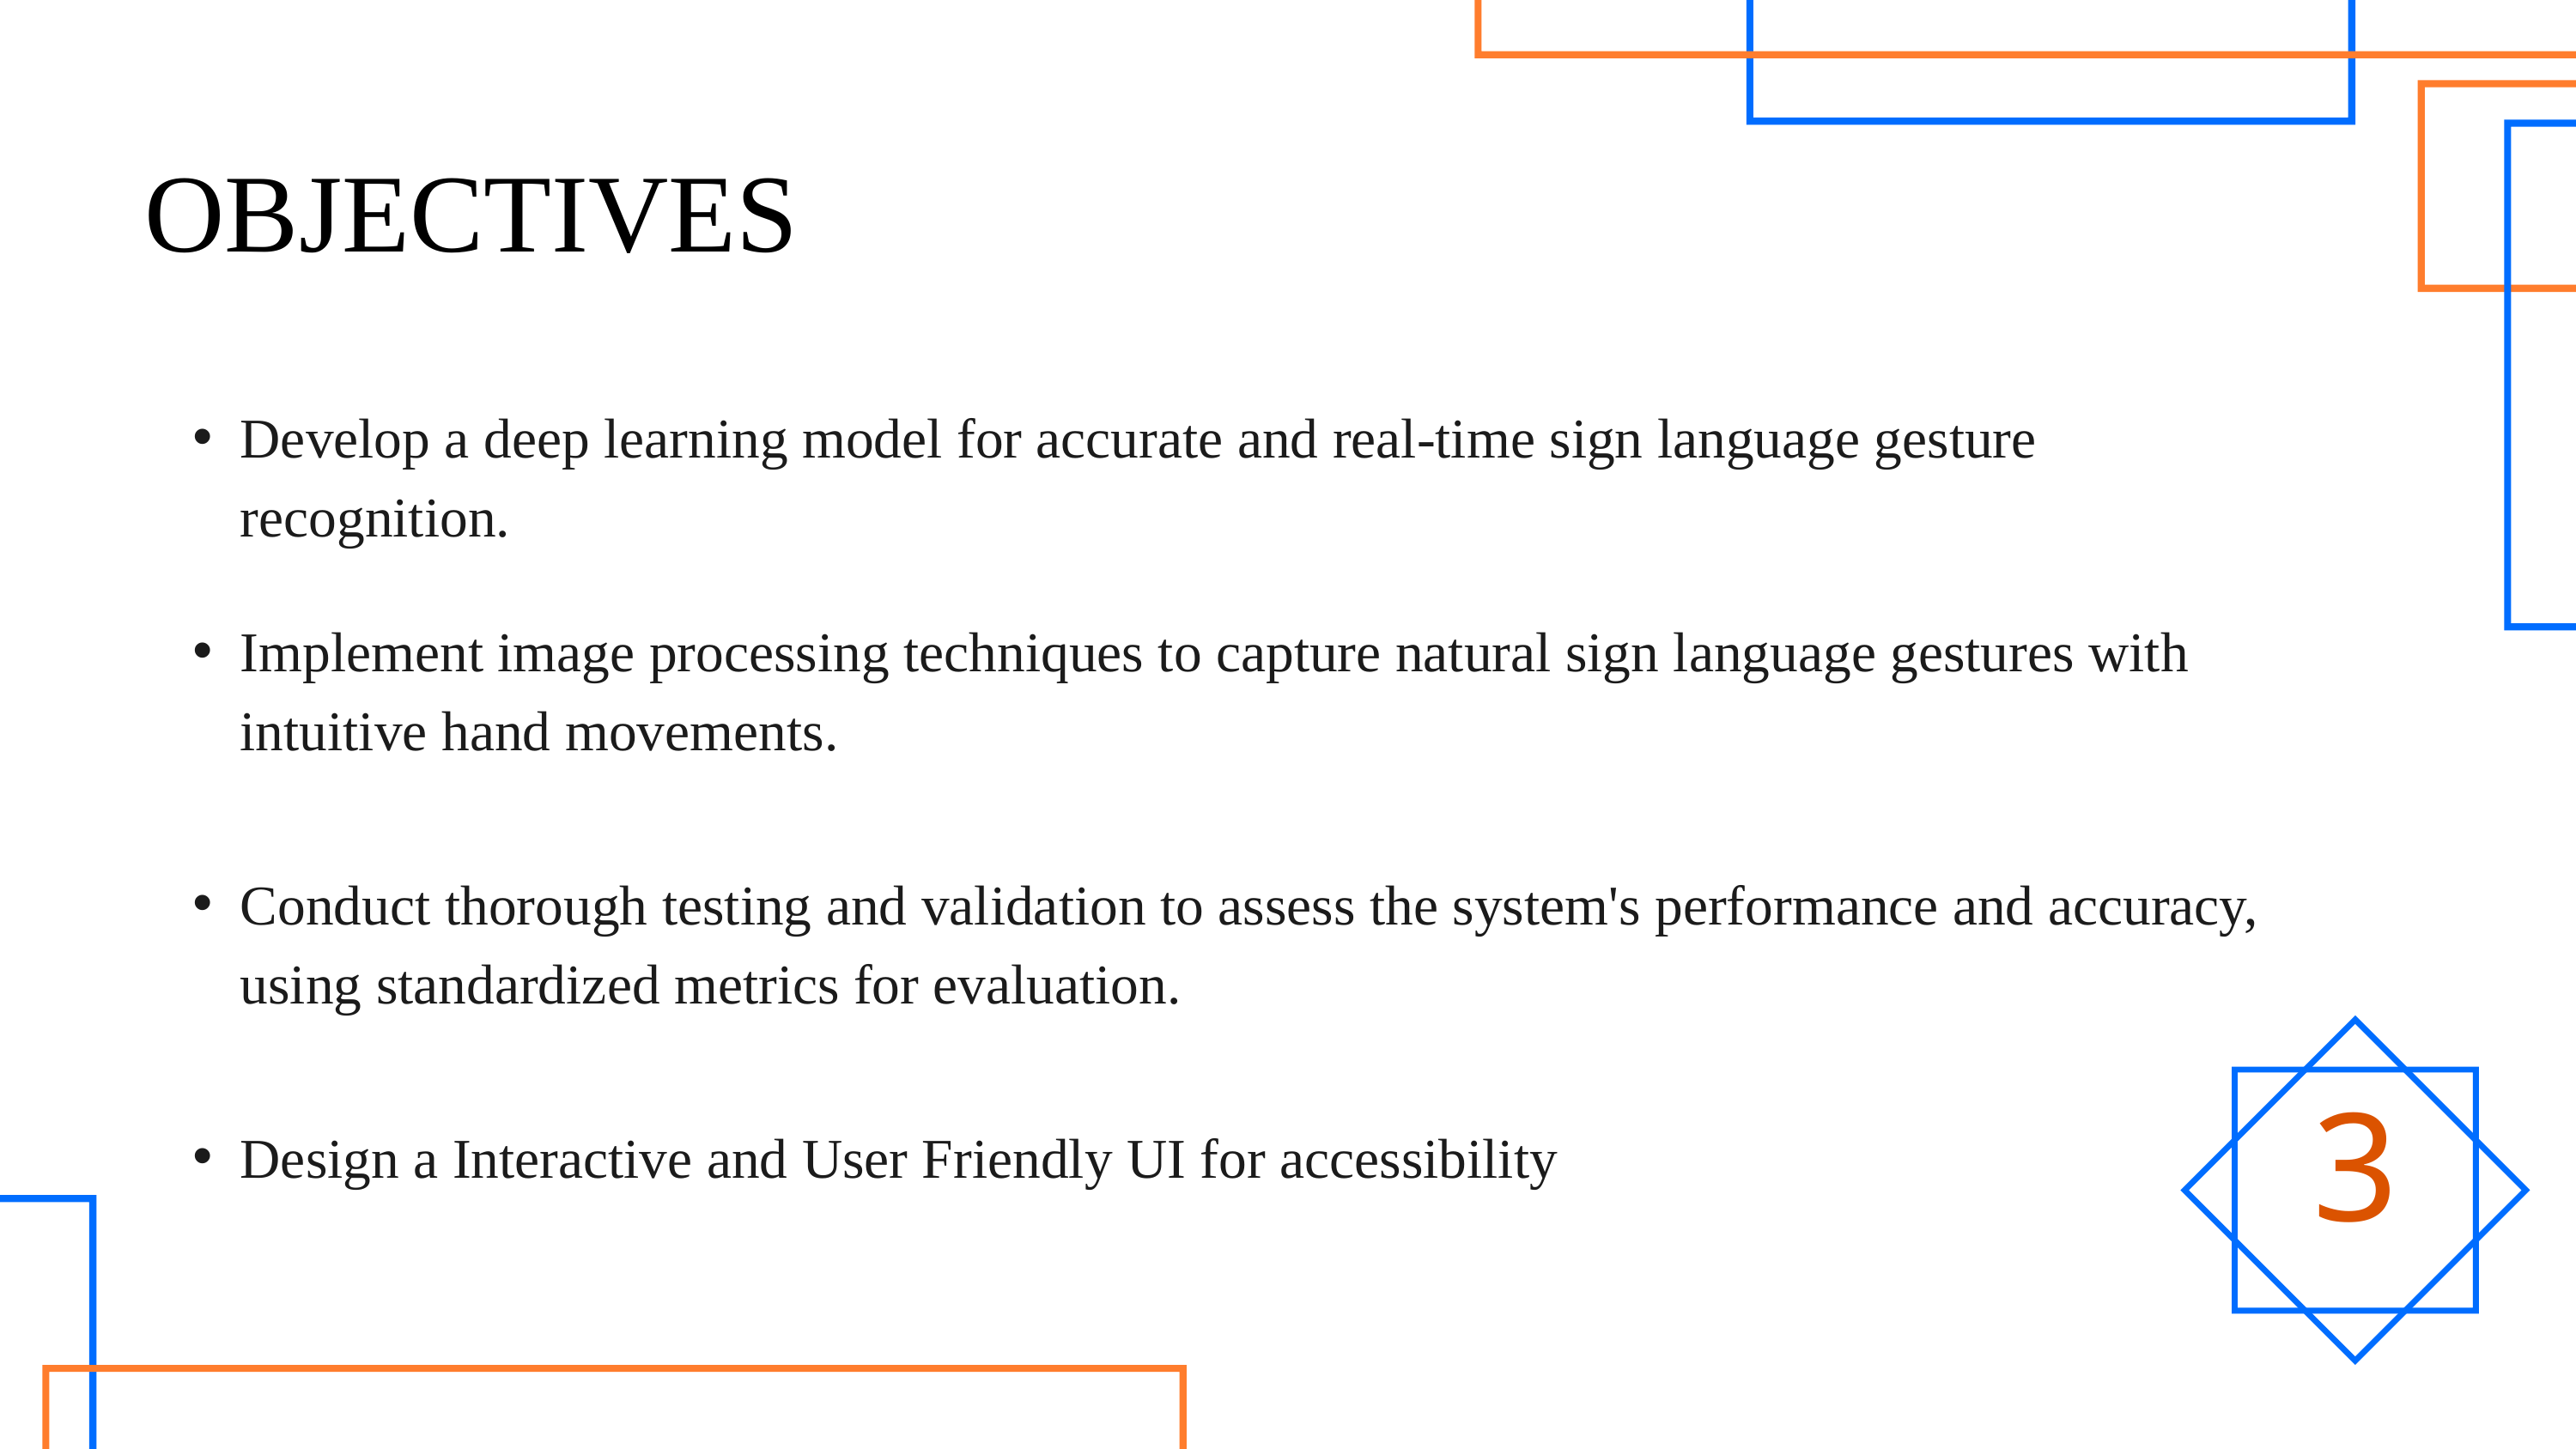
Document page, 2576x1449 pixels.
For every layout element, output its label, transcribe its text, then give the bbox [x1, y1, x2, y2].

text_box Design a Interactive and User Friendly UI for accessibility [144, 1110, 2226, 1190]
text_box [42, 1364, 1188, 1449]
text_box OBJECTIVES [144, 161, 1414, 274]
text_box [2503, 119, 2576, 631]
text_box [2231, 1066, 2480, 1314]
text_box Develop a deep learning model for accurate and real-time sign language gesture recognition. [144, 391, 2281, 549]
text_box Implement image processing techniques to capture natural sign language gestures with intuitive hand movements. [144, 604, 2281, 762]
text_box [1746, 65, 2356, 125]
text_box Conduct thorough testing and validation to assess the system's performance and accuracy, using standardized metrics for evaluation. [144, 858, 2281, 1016]
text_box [2417, 80, 2576, 293]
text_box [1473, 0, 2576, 59]
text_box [0, 1194, 97, 1449]
